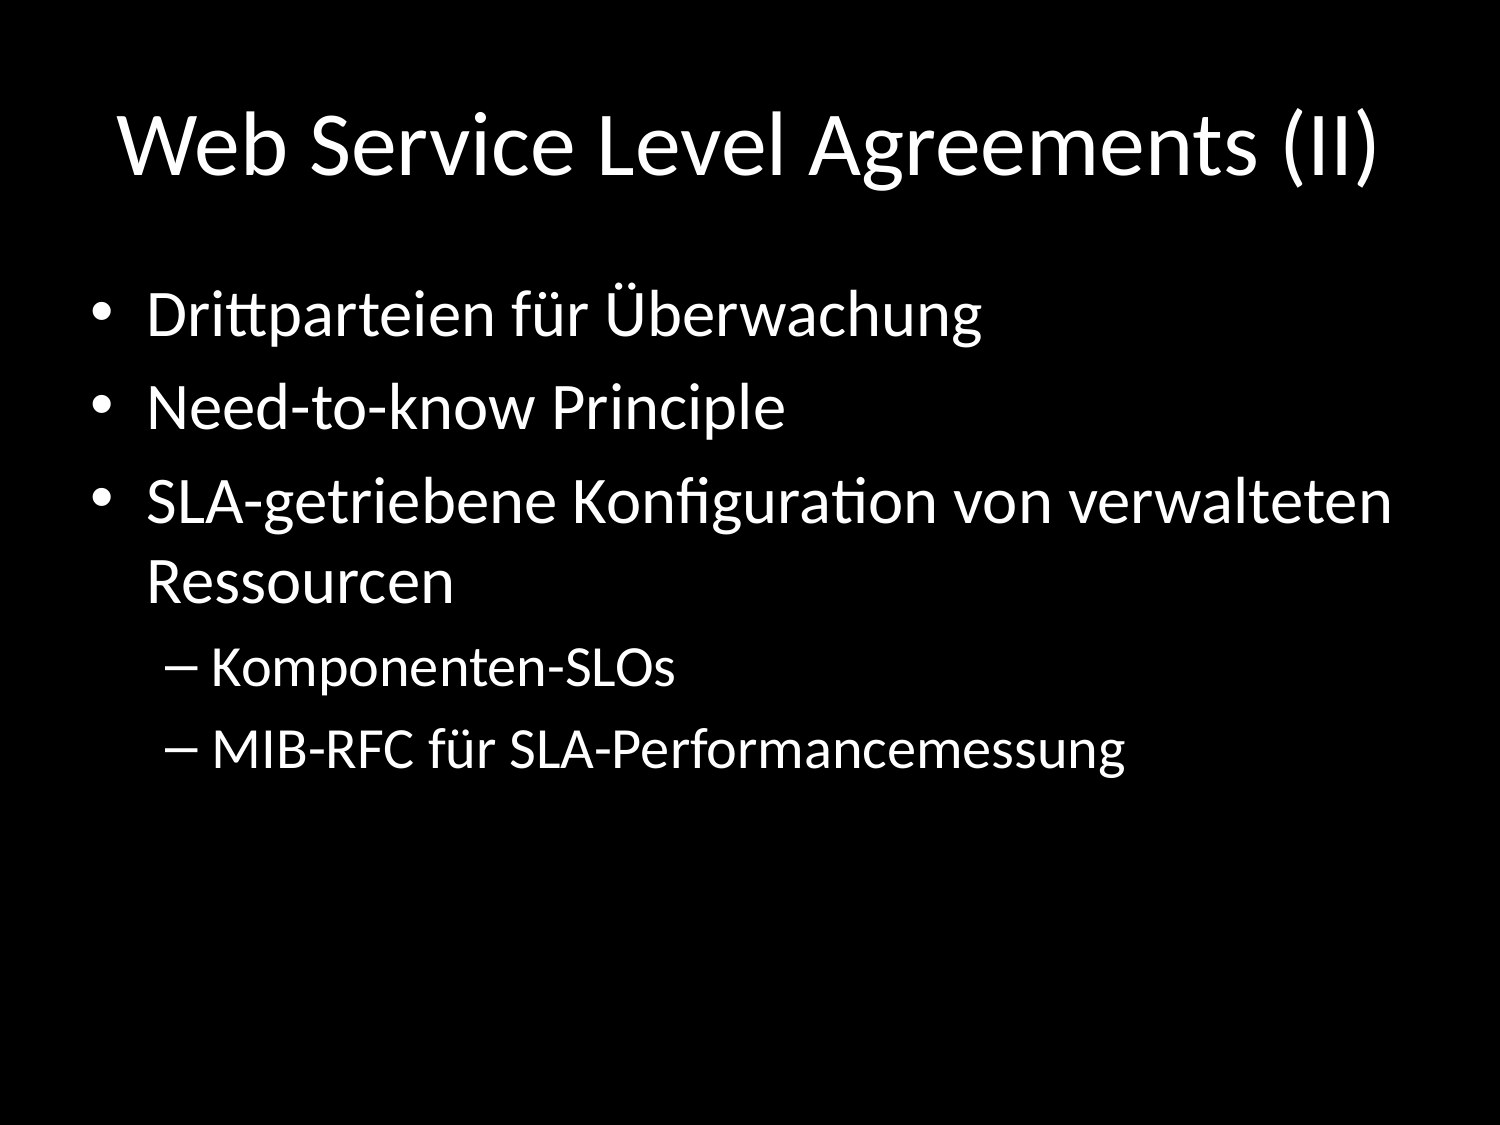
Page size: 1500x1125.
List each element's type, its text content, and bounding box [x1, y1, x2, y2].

list Drittparteien für Überwachung Need-to-know Principle SLA-getriebene Konfiguration von verwalteten Ressourcen Komponenten-SLOs MIB-RFC für SLA-Performancemessung [75, 262, 1425, 1005]
title Web Service Level Agreements (II) [75, 45, 1425, 233]
